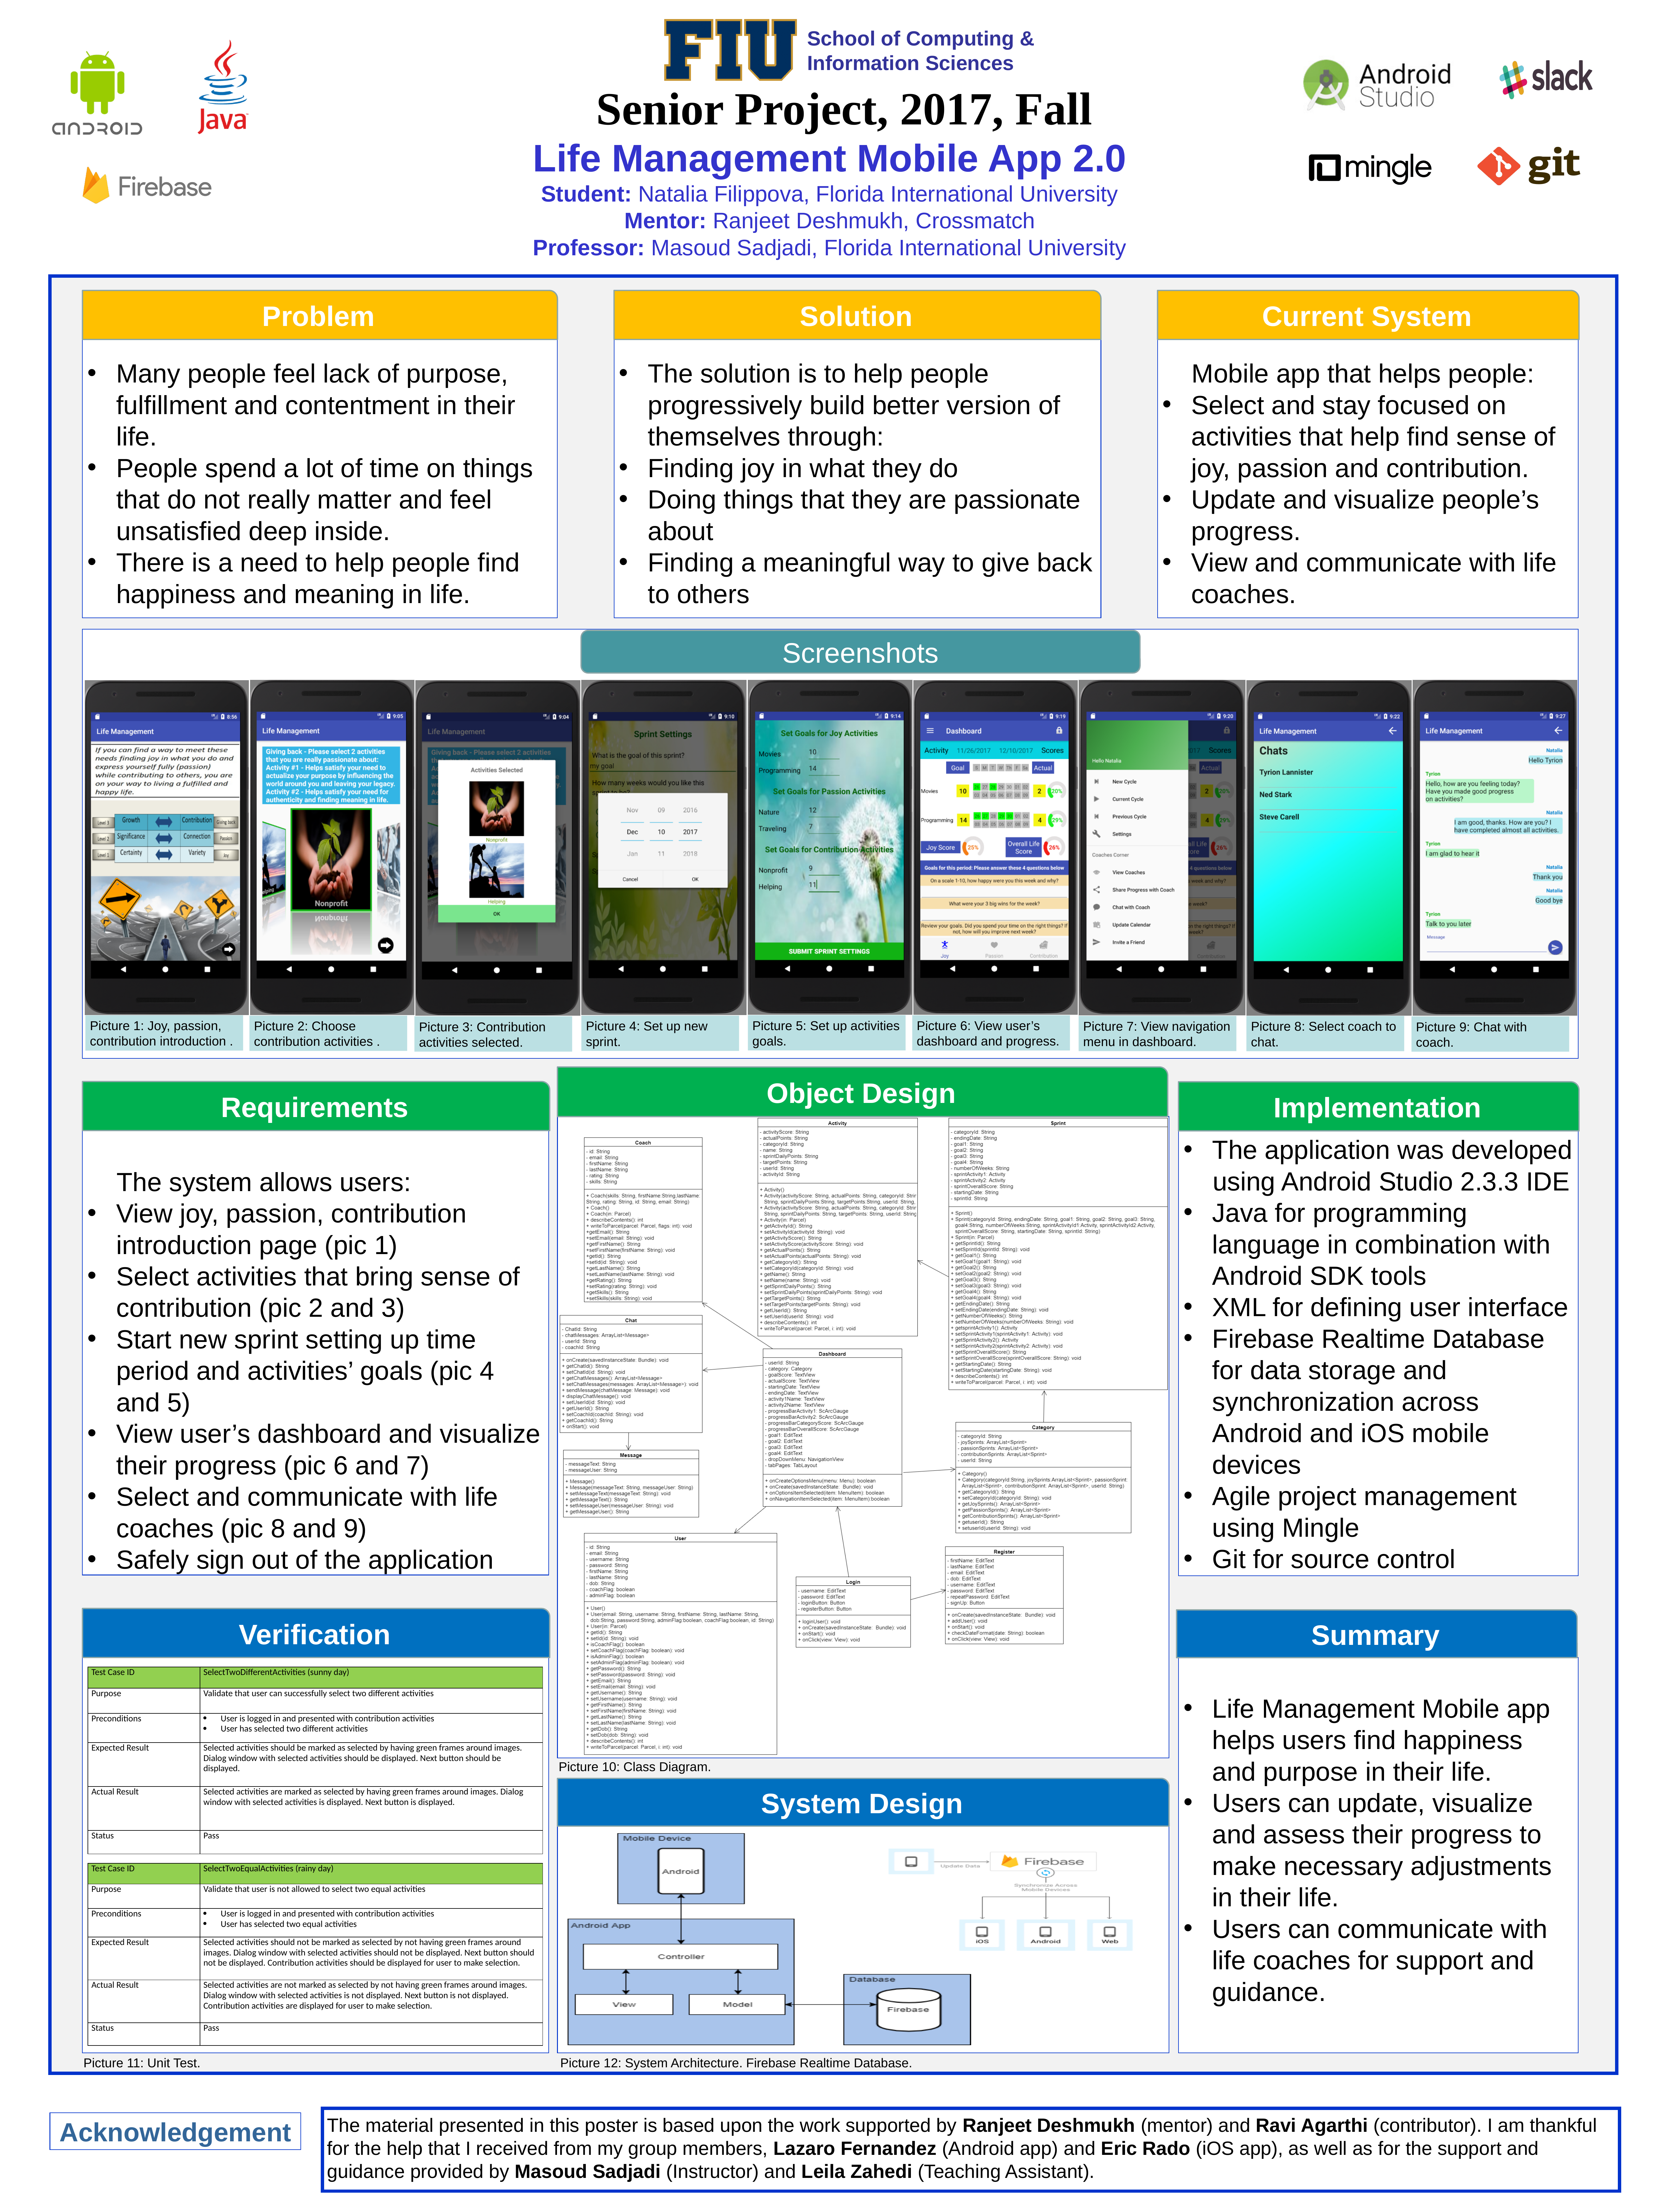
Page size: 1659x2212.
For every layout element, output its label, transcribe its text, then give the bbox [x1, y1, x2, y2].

text_box Verification [82, 1608, 551, 1658]
text_box Picture 2: Choose contribution activities . [249, 1018, 407, 1051]
picture [1078, 680, 1245, 1015]
picture [747, 680, 912, 1015]
table_cell Selected activities are not marked as selected by not having green frames around images. Dialog window with selected activities is not displayed. Next button is not displayed. Contribution activities are displayed for user to make selection. [200, 1980, 543, 2022]
text_box Picture 11: Unit Test. [79, 2052, 209, 2073]
table_cell Expected Result [88, 1937, 200, 1980]
table_cell User is logged in and presented with contribution activities User has selected two equal activities [200, 1909, 543, 1937]
picture [1413, 680, 1577, 1016]
picture [1246, 680, 1412, 1016]
text_box Many people feel lack of purpose, fulfillment and contentment in their life. People spend a lot of time on things that do not really matter and feel unsatisfied deep inside. There is a need to help people find happiness and meaning in life. [82, 340, 558, 618]
table_cell Pass [200, 2023, 543, 2045]
picture [664, 19, 797, 81]
text_box Object Design [557, 1066, 1168, 1117]
table_header SelectTwoDifferentActivities (sunny day) [200, 1667, 543, 1688]
text_box [557, 1117, 559, 1756]
text_box The solution is to help people progressively build better version of themselves through: Finding joy in what they do Doing things that they are passionate about Finding a meaningful way to give back to others [614, 340, 1101, 618]
text_box Picture 12: System Architecture. Firebase Realtime Database. [555, 2052, 921, 2073]
text_box Picture 5: Set up activities goals. [748, 1017, 906, 1051]
text_box Screenshots [580, 629, 1141, 674]
text_box Picture 1: Joy, passion, contribution introduction . [85, 1018, 243, 1051]
text_box Acknowledgement [50, 2113, 301, 2150]
table_cell Status [88, 1831, 200, 1854]
picture [415, 680, 581, 1016]
picture [250, 680, 415, 1015]
table_cell Status [88, 2023, 200, 2045]
table_header Test Case ID [88, 1667, 200, 1688]
table_cell Actual Result [88, 1787, 200, 1830]
text_box Picture 4: Set up new sprint. [581, 1018, 739, 1051]
text_box Requirements [82, 1081, 551, 1131]
table_header SelectTwoEqualActivities (rainy day) [200, 1864, 543, 1884]
table_cell Expected Result [88, 1743, 200, 1786]
table_cell Pass [200, 1831, 543, 1854]
picture [56, 31, 279, 233]
table_cell Validate that user can successfully select two different activities [200, 1688, 543, 1713]
table_cell Purpose [88, 1688, 200, 1713]
picture [50, 41, 145, 137]
table_cell Validate that user is not allowed to select two equal activities [200, 1884, 543, 1908]
text_box [557, 1827, 1169, 2053]
text_box [50, 30, 288, 238]
text_box [82, 1658, 549, 2053]
text_box [1167, 1116, 1169, 1120]
text_box The system allows users: View joy, passion, contribution introduction page (pic 1) Select activities that bring sense of contribution (pic 2 and 3) Start new sprint setting up time period and activities’ goals (pic 4 and 5) View user’s dashboard and visualize their progress (pic 6 and 7) Select and communicate with life coaches (pic 8 and 9) Safely sign out of the application [82, 1131, 549, 1575]
table_cell Selected activities should not be marked as selected by not having green frames around images. Dialog window with selected activities should not be displayed. Next button should not be displayed. Contribution activities should be displayed for user to make selection. [200, 1937, 543, 1980]
text_box School of Computing & Information Sciences [802, 22, 1041, 77]
table_cell Selected activities are marked as selected by having green frames around images. Dialog window with selected activities is displayed. Next button is displayed. [200, 1787, 543, 1830]
text_box System Design [557, 1778, 1170, 1827]
table_cell Selected activities should be marked as selected by having green frames around images. Dialog window with selected activities should be displayed. Next button should be displayed. [200, 1743, 543, 1786]
table_cell User is logged in and presented with contribution activities User has selected two different activities [200, 1714, 543, 1742]
text_box Current System [1157, 290, 1580, 340]
text_box The material presented in this poster is based upon the work supported by Ranjeet Deshmukh (mentor) and Ravi Agarthi (contributor). I am thankful for the help that I received from my group members, Lazaro Fernandez (Android app) and Eric Rado (iOS app), as well as for the support and guidance provided by Masoud Sadjadi (Instructor) and Leila Zahedi (Teaching Assistant). [322, 2108, 1620, 2191]
picture [1500, 60, 1593, 99]
table_cell Purpose [88, 1884, 200, 1908]
text_box Life Management Mobile app helps users find happiness and purpose in their life. Users can update, visualize and assess their progress to make necessary adjustments in their life. Users can communicate with life coaches for support and guidance. [1178, 1657, 1579, 2053]
text_box Picture 7: View navigation menu in dashboard. [1078, 1018, 1237, 1051]
table_cell Preconditions [88, 1909, 200, 1937]
text_box [82, 629, 1579, 1058]
text_box Picture 10: Class Diagram. [554, 1756, 720, 1776]
text_box Picture 6: View user’s dashboard and progress. [912, 1017, 1070, 1051]
text_box Summary [1176, 1609, 1578, 1658]
text_box Picture 8: Select coach to chat. [1246, 1018, 1404, 1051]
text_box Picture 3: Contribution activities selected. [414, 1018, 572, 1052]
text_box Senior Project, 2017, Fall [459, 109, 1230, 131]
picture [560, 1830, 1168, 2045]
text_box Mobile app that helps people: Select and stay focused on activities that help find sense of joy, passion and contribution. Update and visualize people’s progress. View and communicate with life coaches. [1157, 340, 1579, 618]
text_box Picture 9: Chat with coach. [1411, 1018, 1569, 1052]
picture [1288, 45, 1470, 122]
picture [581, 680, 747, 1015]
picture [913, 680, 1078, 1015]
text_box Problem [82, 290, 558, 340]
table_cell Actual Result [88, 1980, 200, 2022]
text_box Life Management Mobile App 2.0 Student: Natalia Filippova, Florida International University Mentor: Ranjeet Deshmukh, Crossmatch Professor: Masoud Sadjadi, Florida International University [331, 131, 1329, 254]
table_cell Preconditions [88, 1714, 200, 1742]
picture [1261, 135, 1580, 202]
picture [560, 1118, 1168, 1756]
text_box Implementation [1178, 1081, 1580, 1131]
table_header Test Case ID [88, 1864, 200, 1884]
picture [84, 680, 249, 1015]
text_box Solution [613, 290, 1102, 340]
text_box [50, 276, 1617, 2073]
text_box The application was developed using Android Studio 2.3.3 IDE Java for programming language in combination with Android SDK tools XML for defining user interface Firebase Realtime Database for data storage and synchronization across Android and iOS mobile devices Agile project management using Mingle Git for source control [1178, 1131, 1579, 1576]
